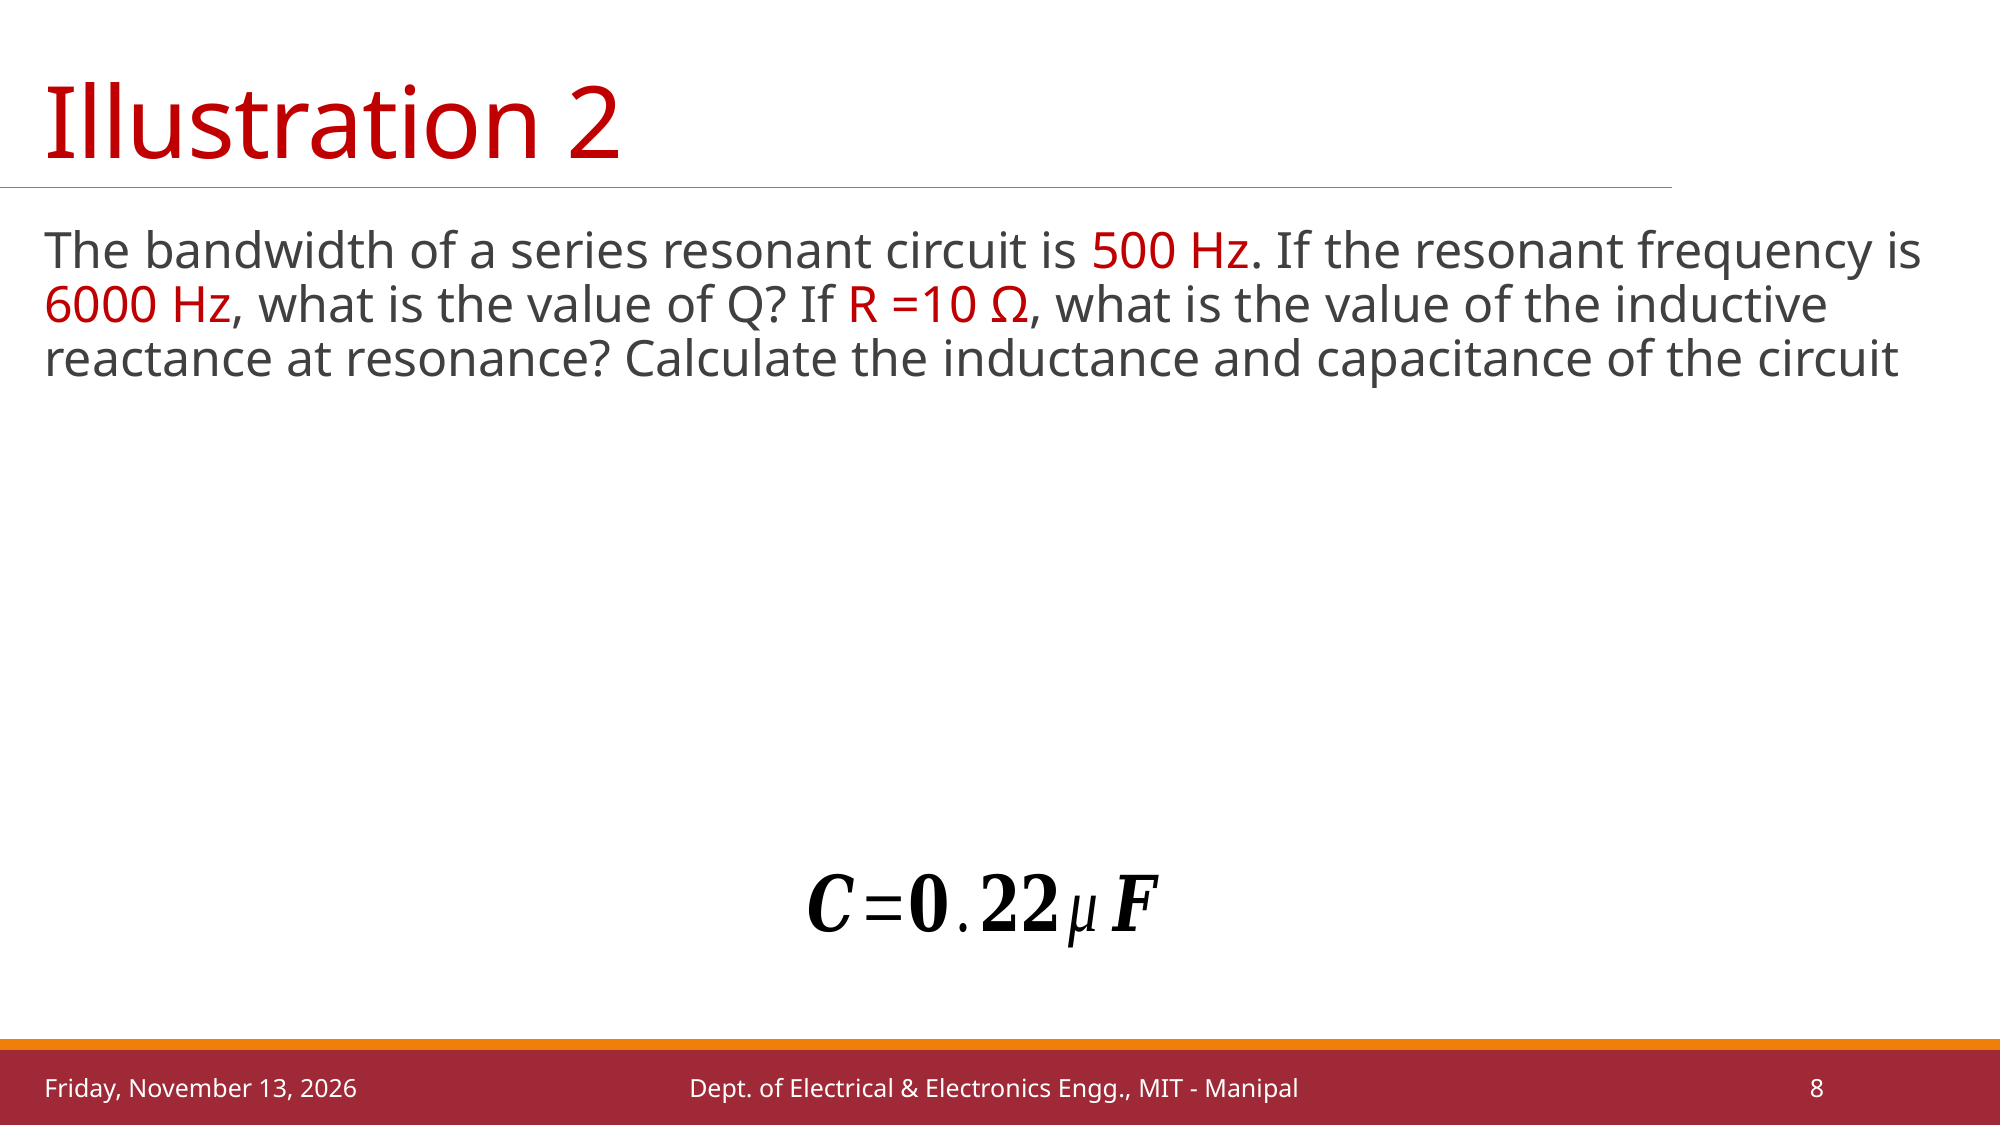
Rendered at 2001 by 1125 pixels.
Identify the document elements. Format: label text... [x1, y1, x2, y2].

title Illustration 2 [29, 0, 1963, 187]
footer Dept. of Electrical & Electronics Engg., MIT - Manipal [539, 1059, 1451, 1120]
slide_number 8 [1624, 1059, 1840, 1120]
list The bandwidth of a series resonant circuit is 500 Hz. If the resonant frequency is 6000 Hz, what is the value of Q? If R =10 Ω, what is the value of the inductive reactance at resonance? Calculate the inductance and capacitance of the circuit [29, 217, 1963, 1016]
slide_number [29, 1059, 500, 1120]
